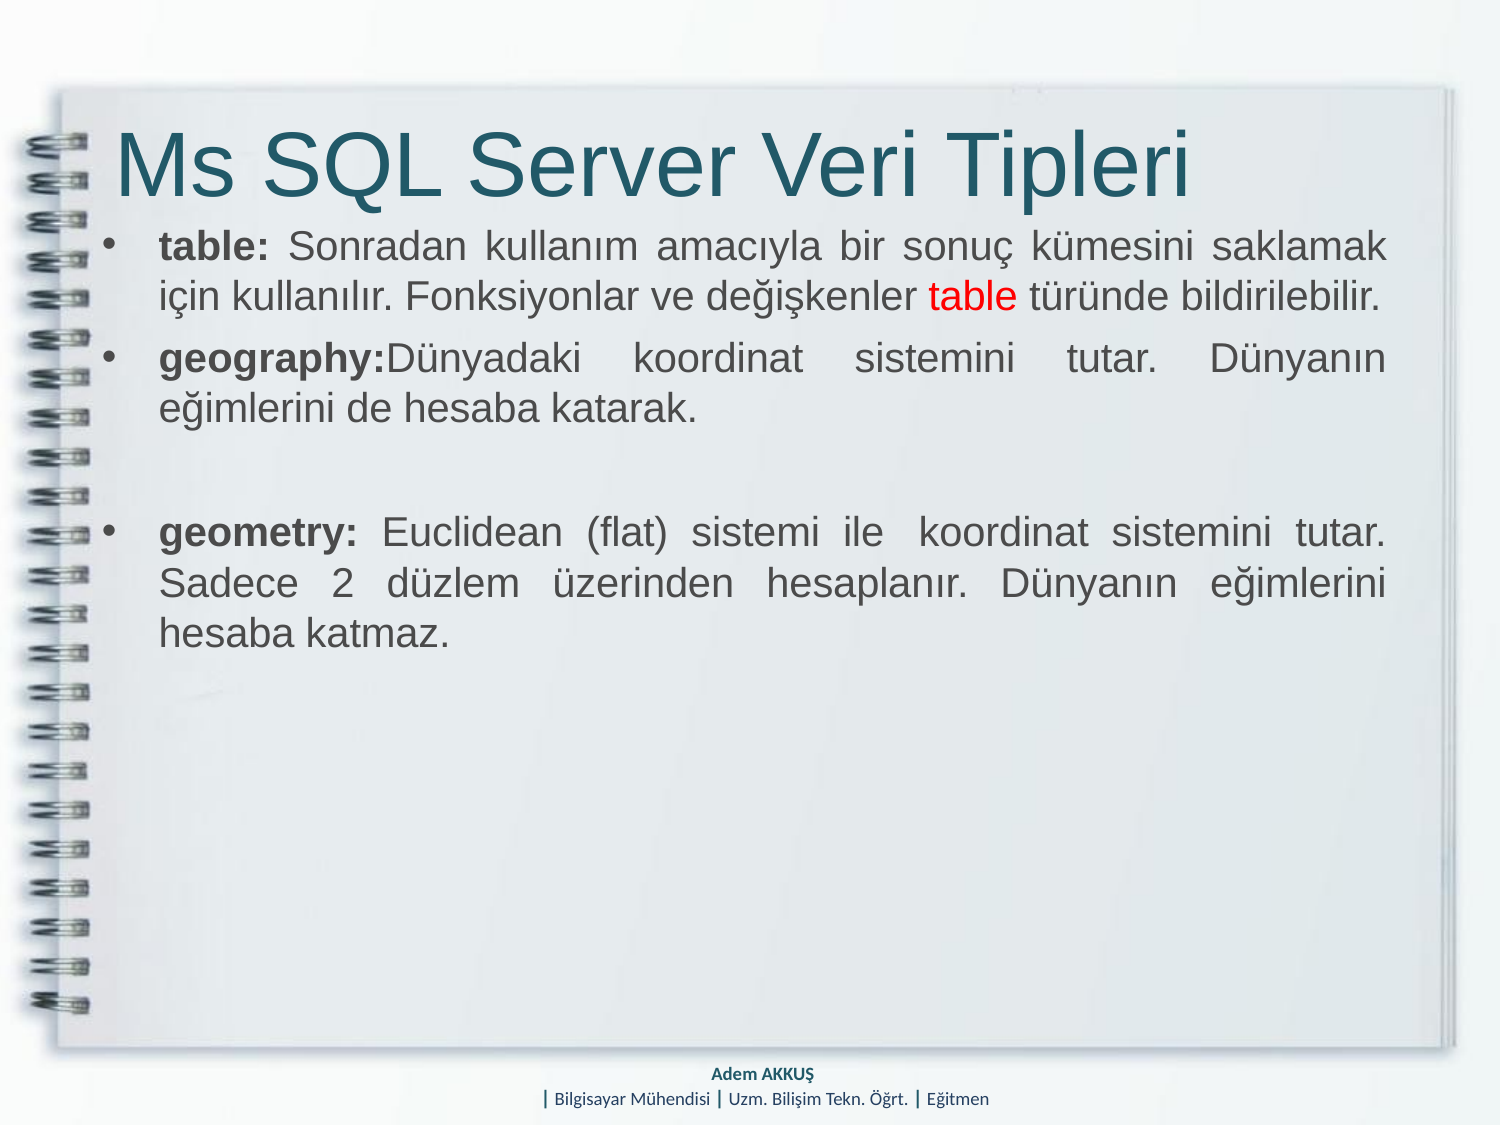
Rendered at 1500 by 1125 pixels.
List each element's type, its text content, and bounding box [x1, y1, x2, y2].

footer Adem AKKUŞ | Bilgisayar Mühendisi | Uzm. Bilişim Tekn. Öğrt. | Eğitmen [450, 1061, 1080, 1110]
text_box table: Sonradan kullanım amacıyla bir sonuç kümesini saklamak için kullanılır. Fonksiyonlar ve değişkenler table türünde bildirilebilir. geography:Dünyadaki koordinat sistemini tutar. Dünyanın eğimlerini de hesaba katarak. geometry: Euclidean (flat) sistemi ile koordinat sistemini tutar. Sadece 2 düzlem üzerinden hesaplanır. Dünyanın eğimlerini hesaba katmaz. [99, 216, 1387, 656]
title Ms SQL Server Veri Tipleri [112, 102, 1207, 216]
picture [0, 0, 1500, 1125]
